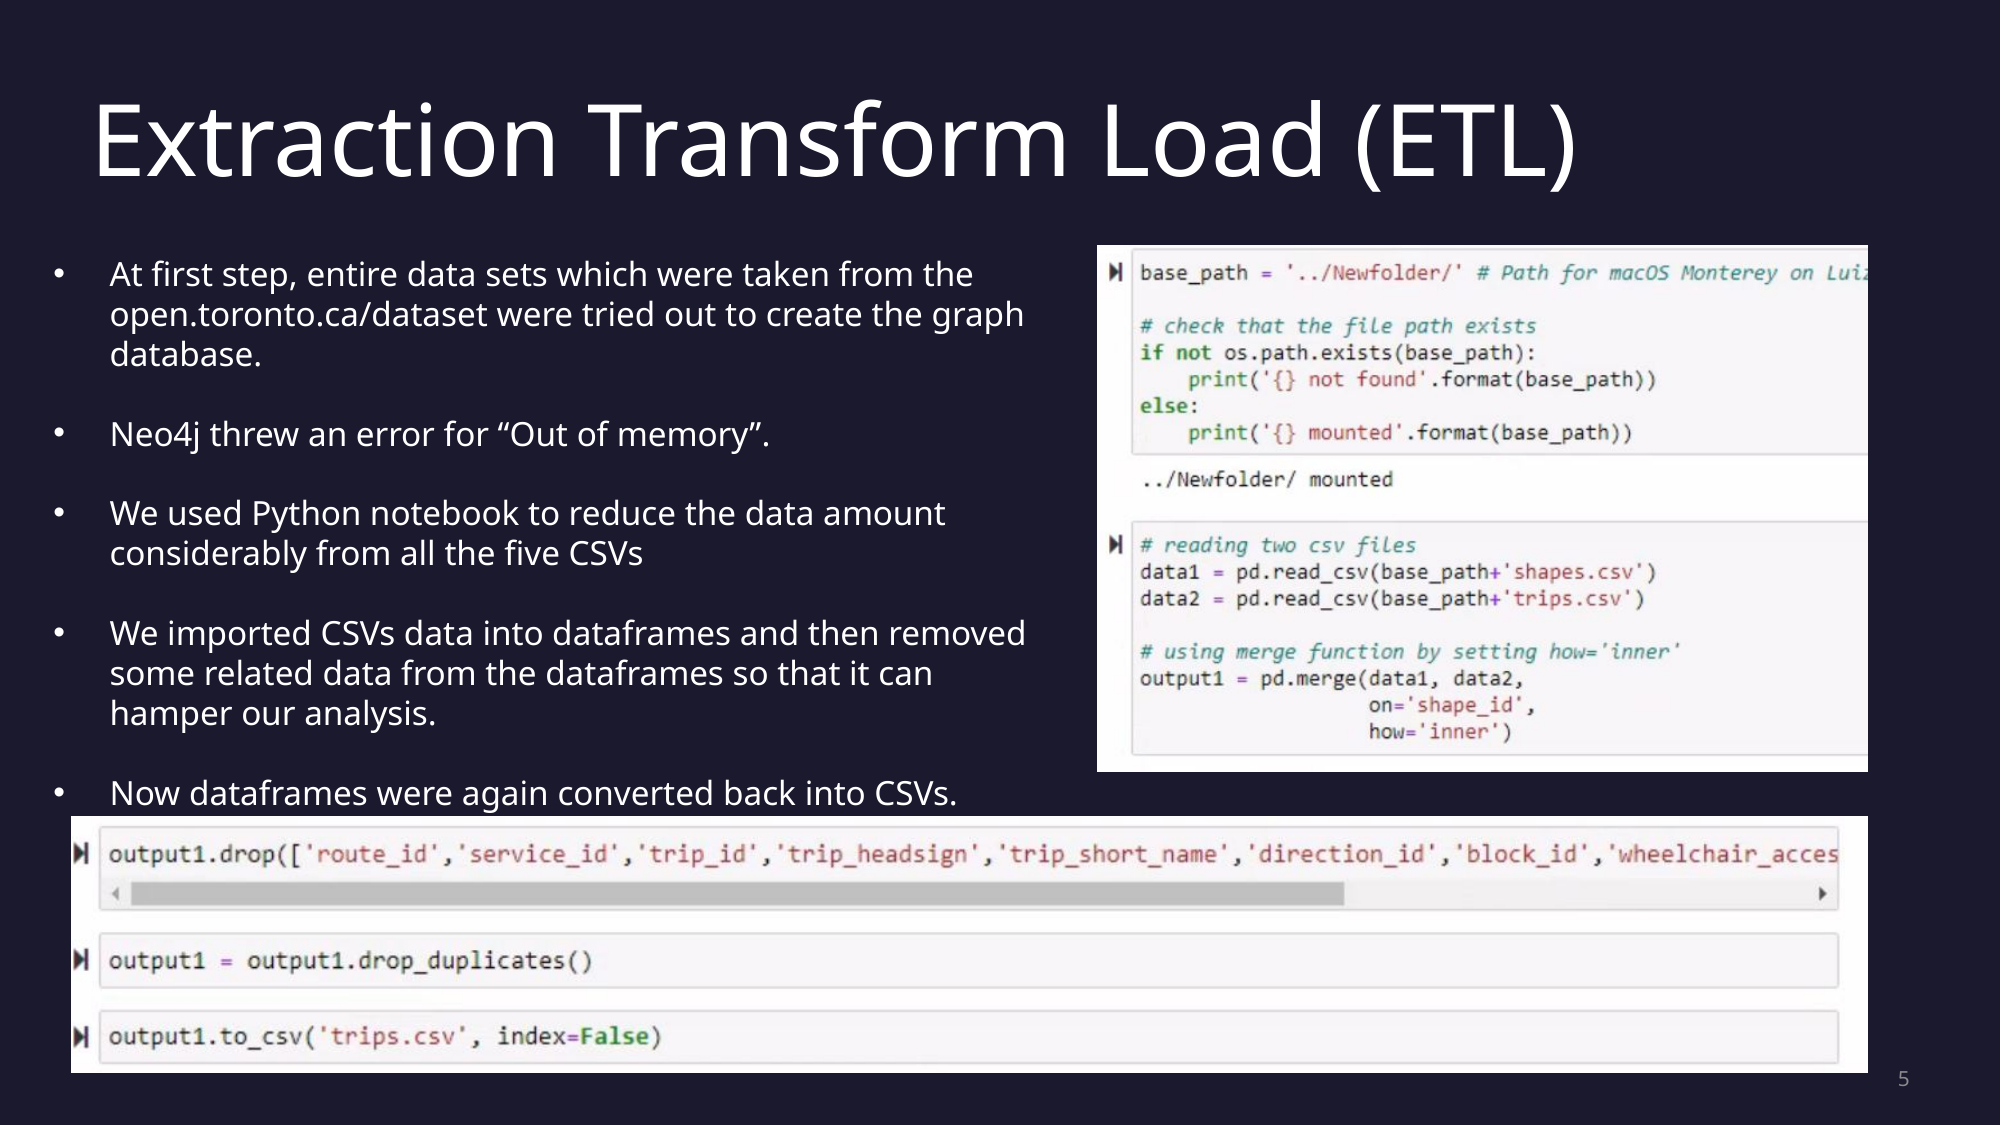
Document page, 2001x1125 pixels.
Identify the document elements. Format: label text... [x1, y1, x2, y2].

picture [896, 245, 1868, 772]
picture [71, 816, 1868, 1073]
slide_number 5 [1632, 1067, 1910, 1093]
text_box At first step, entire data sets which were taken from the open.toronto.ca/dataset were tried out to create the graph database. Neo4j threw an error for “Out of memory”. We used Python notebook to reduce the data amount considerably from all the five CSVs We imported CSVs data into dataframes and then removed some related data from the dataframes so that it can hamper our analysis. Now dataframes were again converted back into CSVs. [38, 245, 1044, 860]
title Extraction Transform Load (ETL) [90, 90, 1910, 309]
